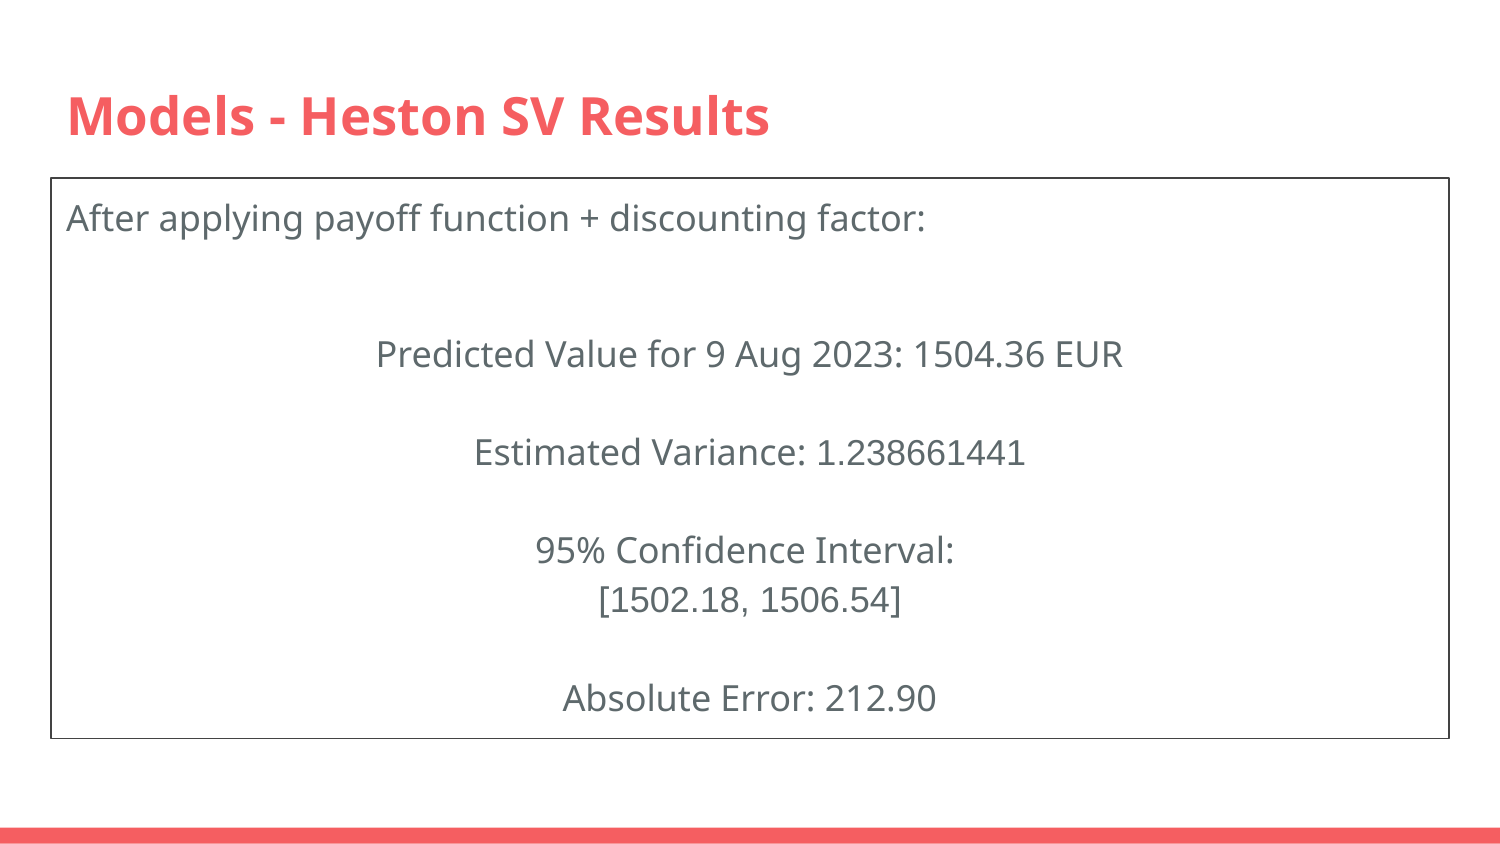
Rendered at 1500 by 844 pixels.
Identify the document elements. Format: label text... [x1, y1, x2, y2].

title Models - Heston SV Results [51, 64, 1449, 167]
list After applying payoff function + discounting factor: Predicted Value for 9 Aug 2023: 1504.36 EUR Estimated Variance: 1.238661441 95% Confidence Interval: [1502.18, 1506.54] Absolute Error: 212.90 [51, 178, 1449, 739]
